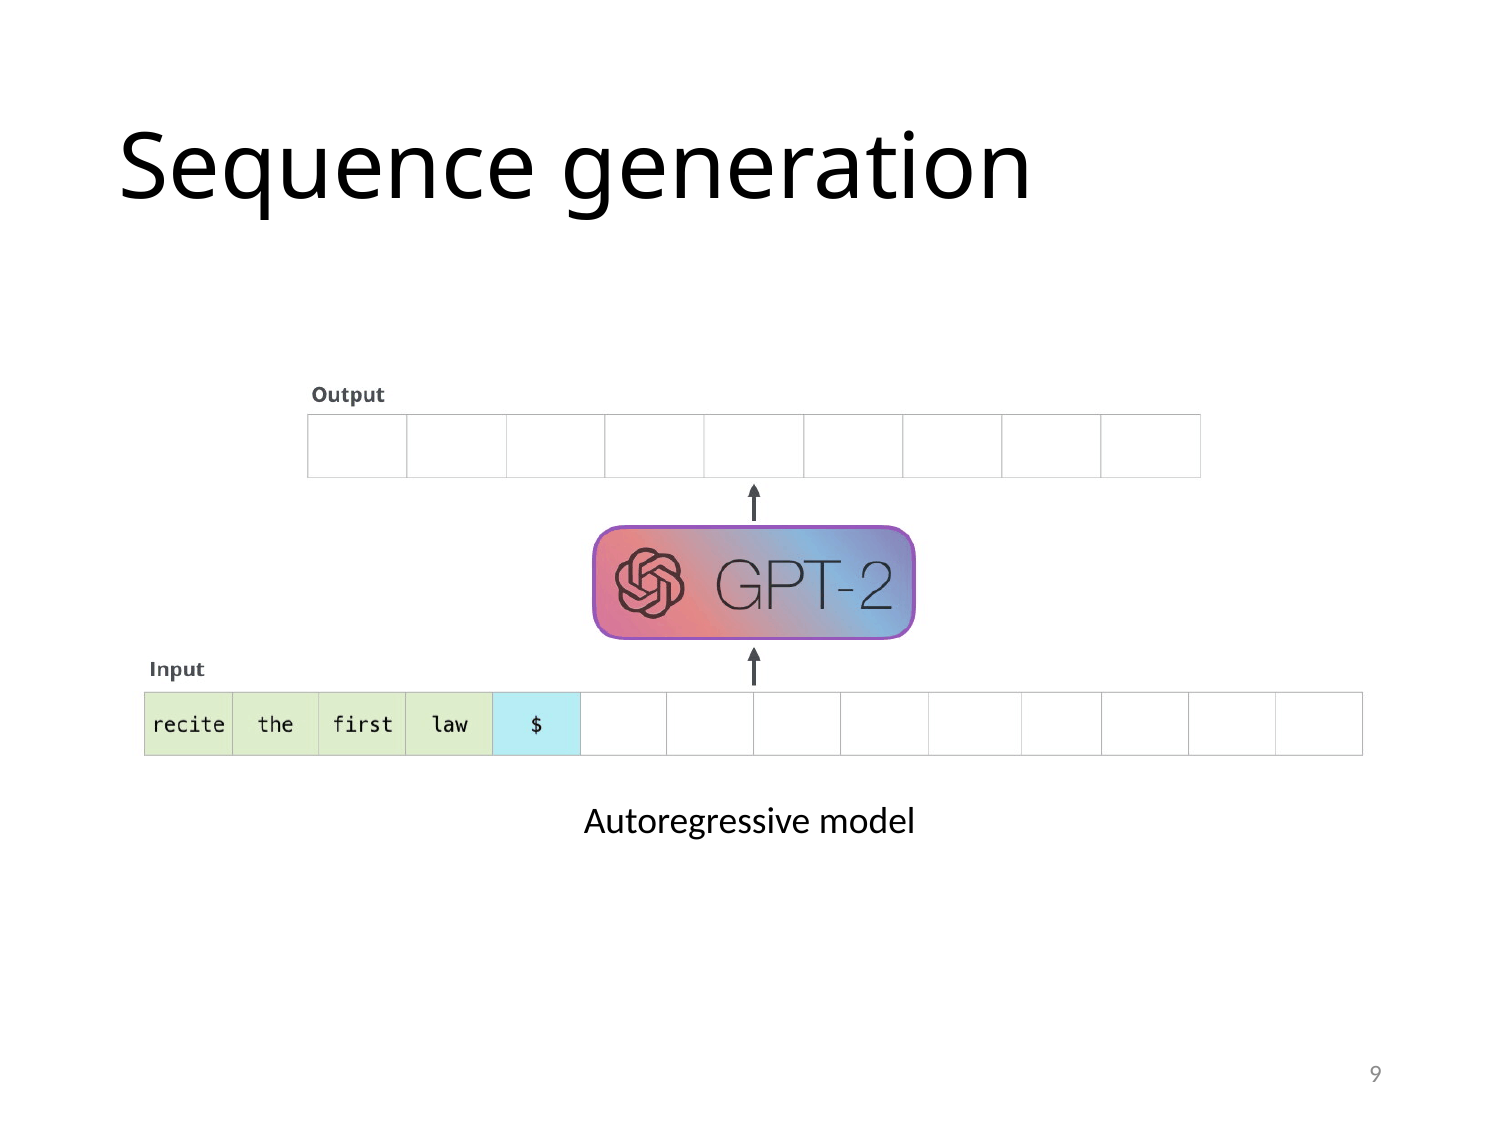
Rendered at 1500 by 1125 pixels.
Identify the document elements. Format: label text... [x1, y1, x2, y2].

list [103, 336, 1397, 789]
text_box Autoregressive model [568, 789, 931, 849]
slide_number 9 [1059, 1042, 1397, 1103]
title Sequence generation [103, 59, 1397, 278]
